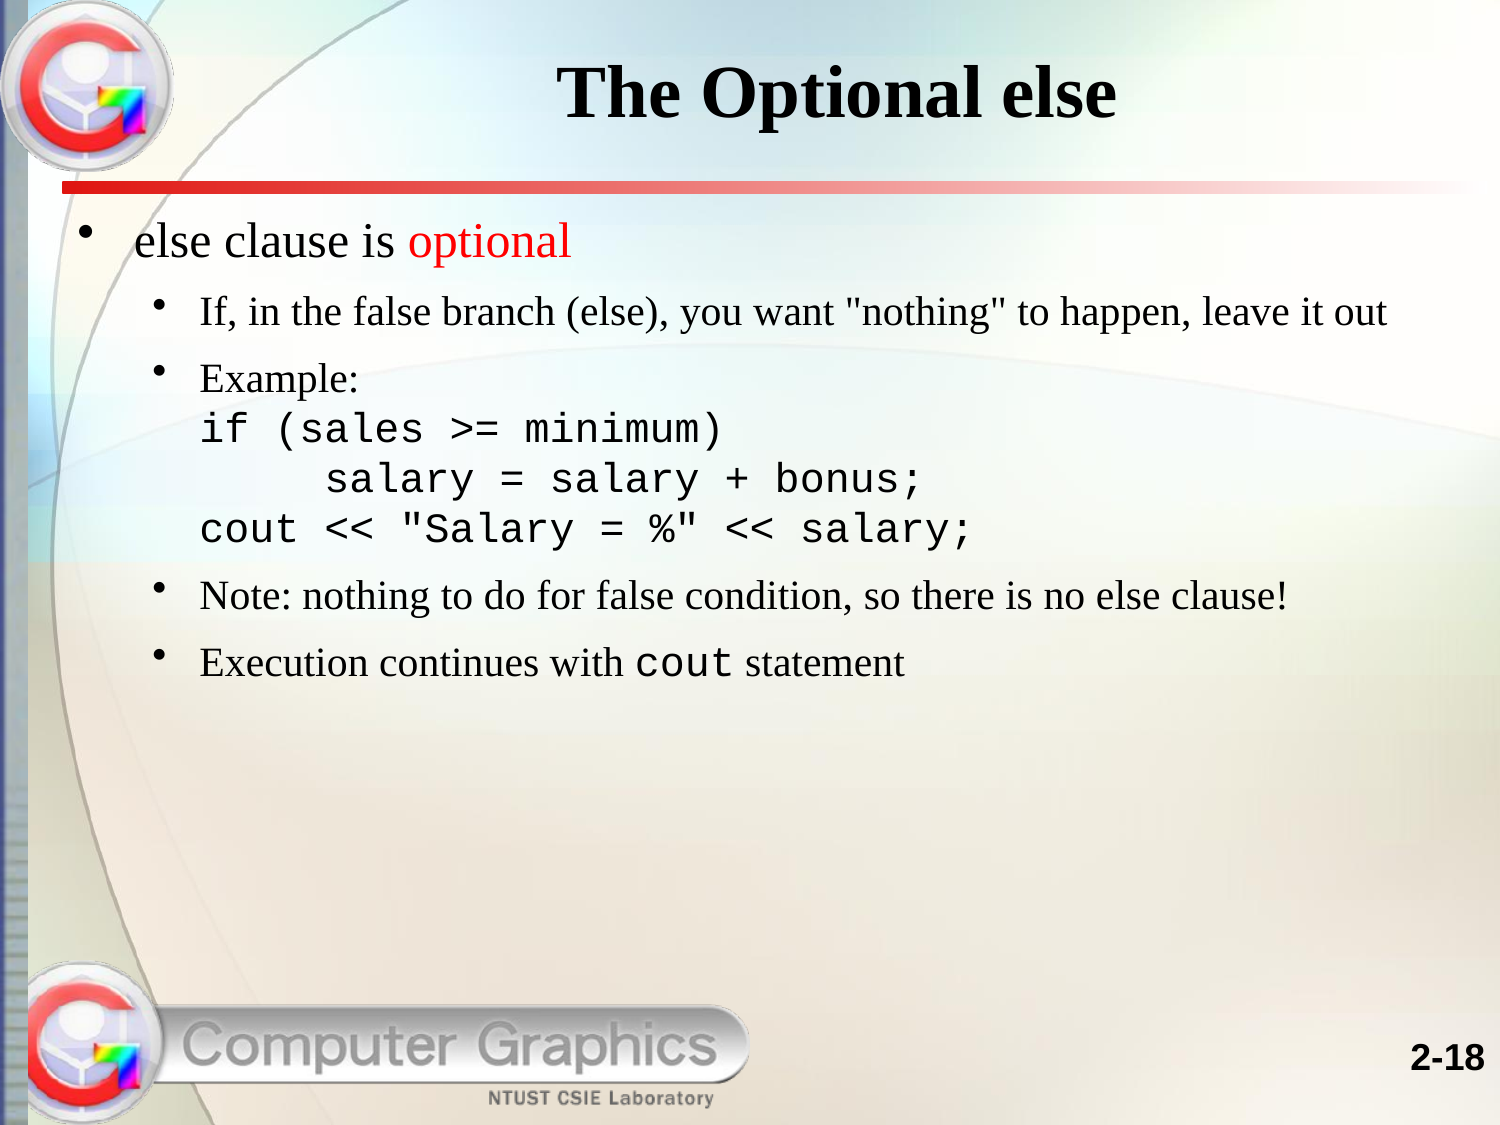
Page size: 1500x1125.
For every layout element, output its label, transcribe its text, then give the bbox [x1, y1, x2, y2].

list else clause is optional If, in the false branch (else), you want "nothing" to happen, leave it out Example: if (sales >= minimum) salary = salary + bonus; cout << "Salary = %" << salary; Note: nothing to do for false condition, so there is no else clause! Execution continues with cout statement [62, 200, 1463, 1000]
picture [0, 0, 1500, 1125]
slide_number 2-18 [1187, 1025, 1500, 1063]
title The Optional else [174, 0, 1500, 175]
